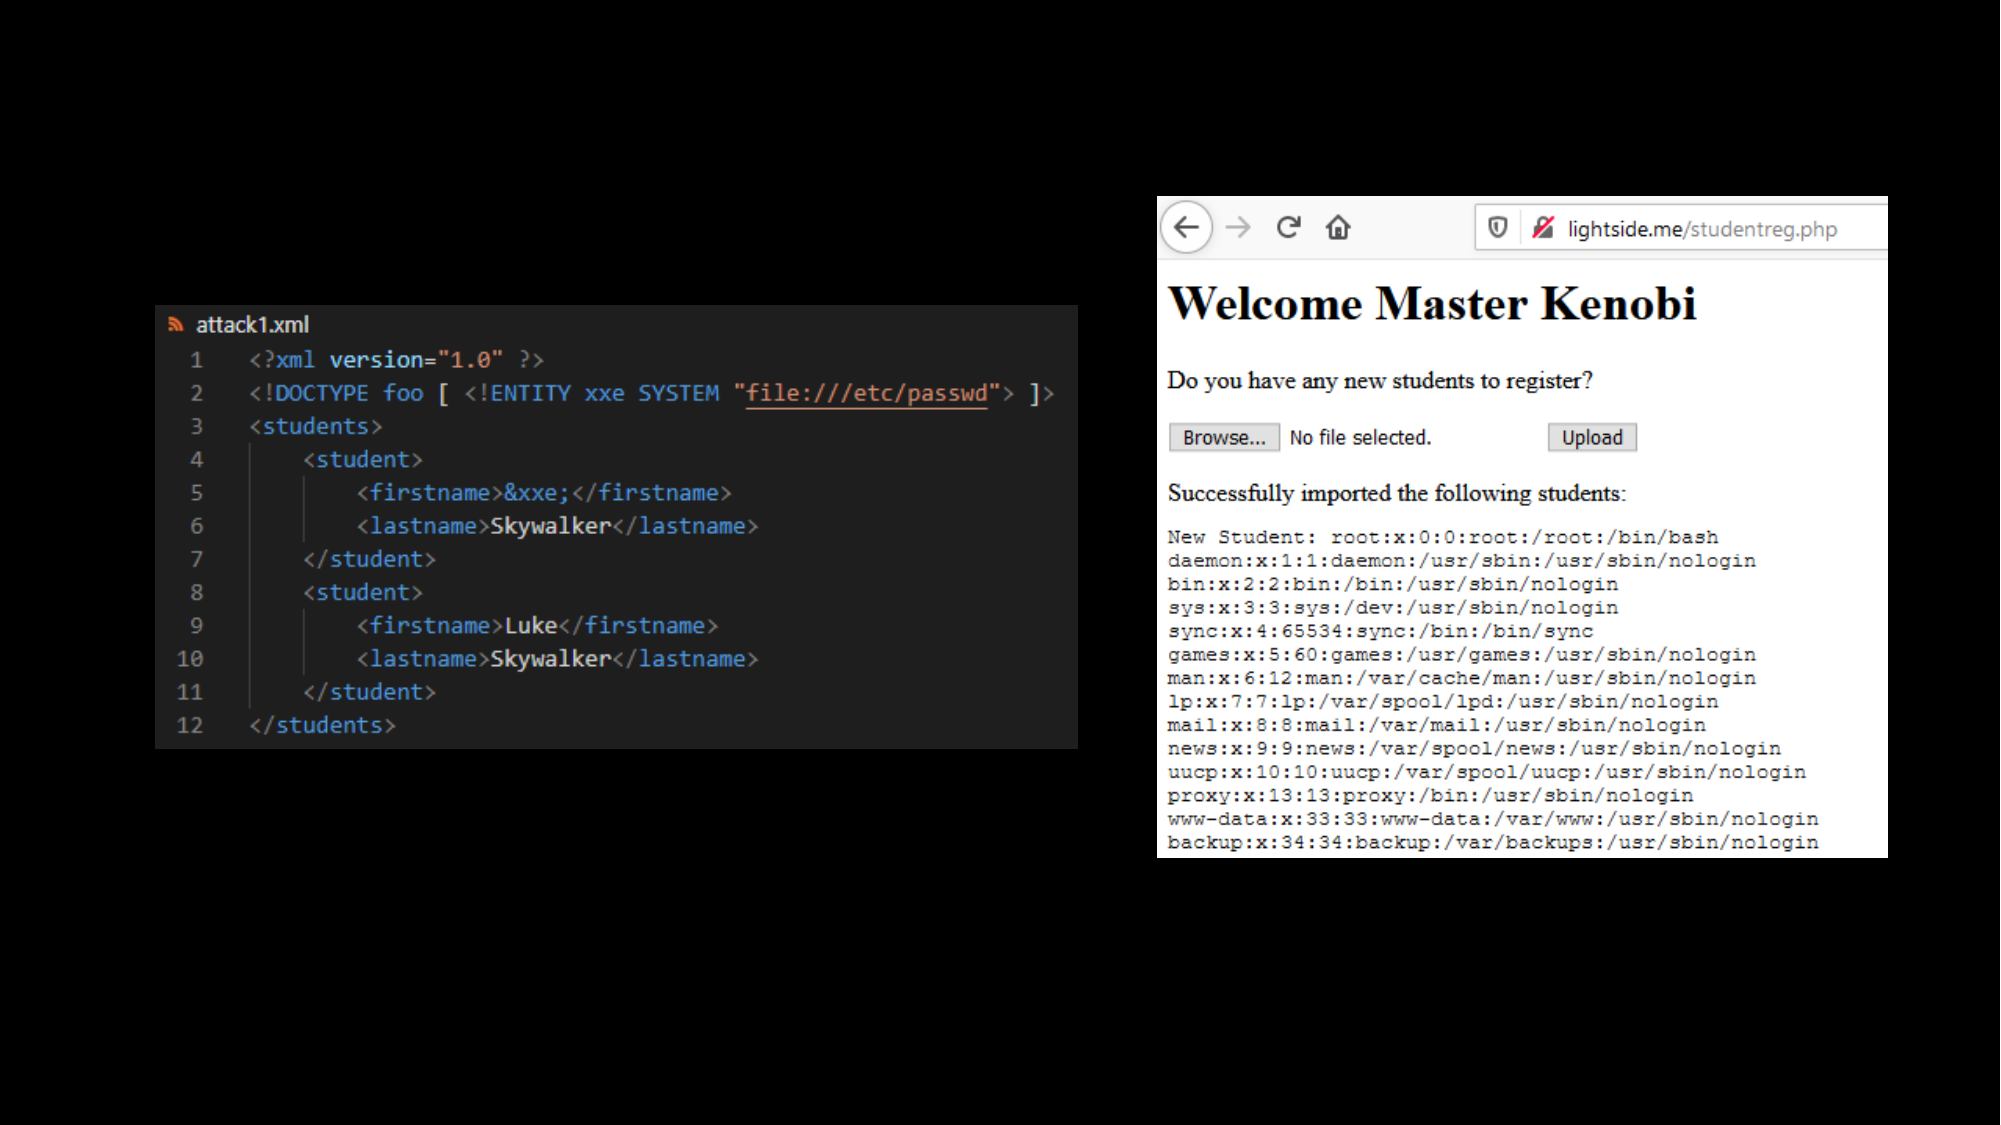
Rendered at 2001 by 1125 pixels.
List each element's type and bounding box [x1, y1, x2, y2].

picture [1157, 196, 1888, 858]
picture [155, 305, 1078, 749]
